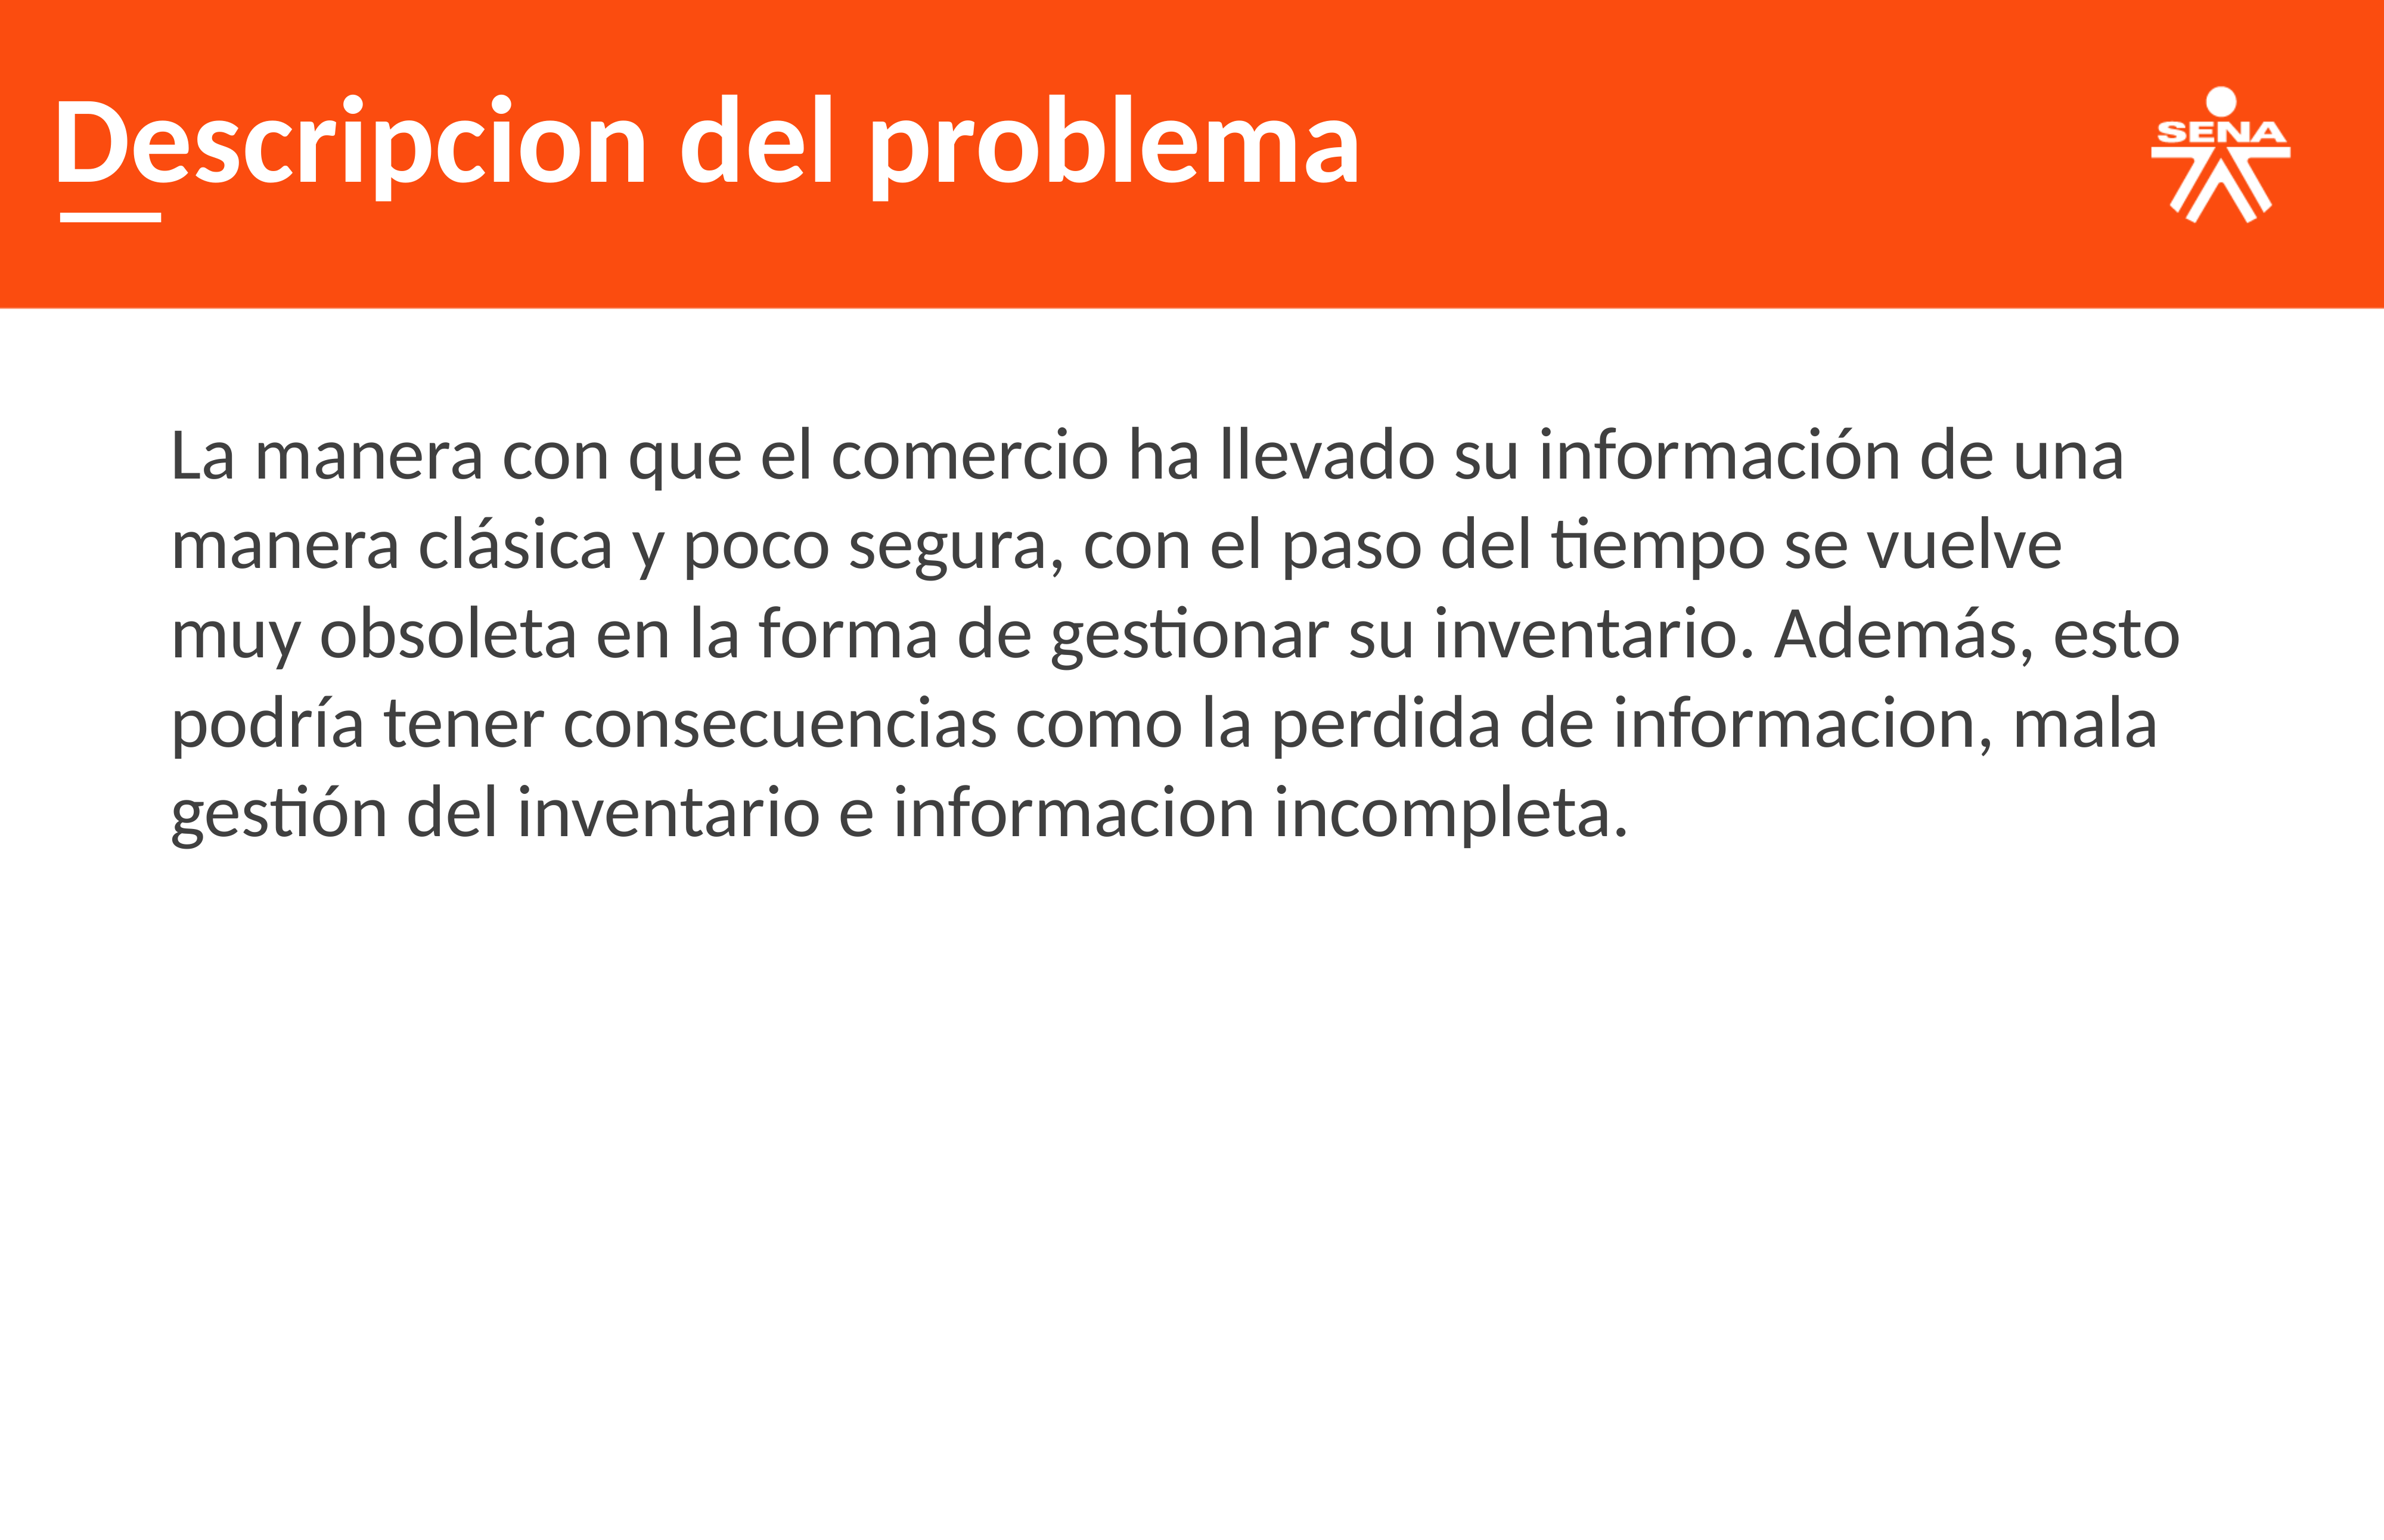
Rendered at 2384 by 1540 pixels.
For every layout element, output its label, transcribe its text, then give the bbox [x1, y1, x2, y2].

text_box [60, 212, 162, 222]
picture [0, 0, 2384, 1540]
text_box Descripcion del problema [23, 0, 1421, 213]
text_box La manera con que el comercio ha llevado su información de una manera clásica y poco segura, con el paso del tiempo se vuelve muy obsoleta en la forma de gestionar su inventario. Además, esto podría tener consecuencias como la perdida de informacion, mala gestión del inventario e informacion incompleta. [161, 399, 2200, 945]
